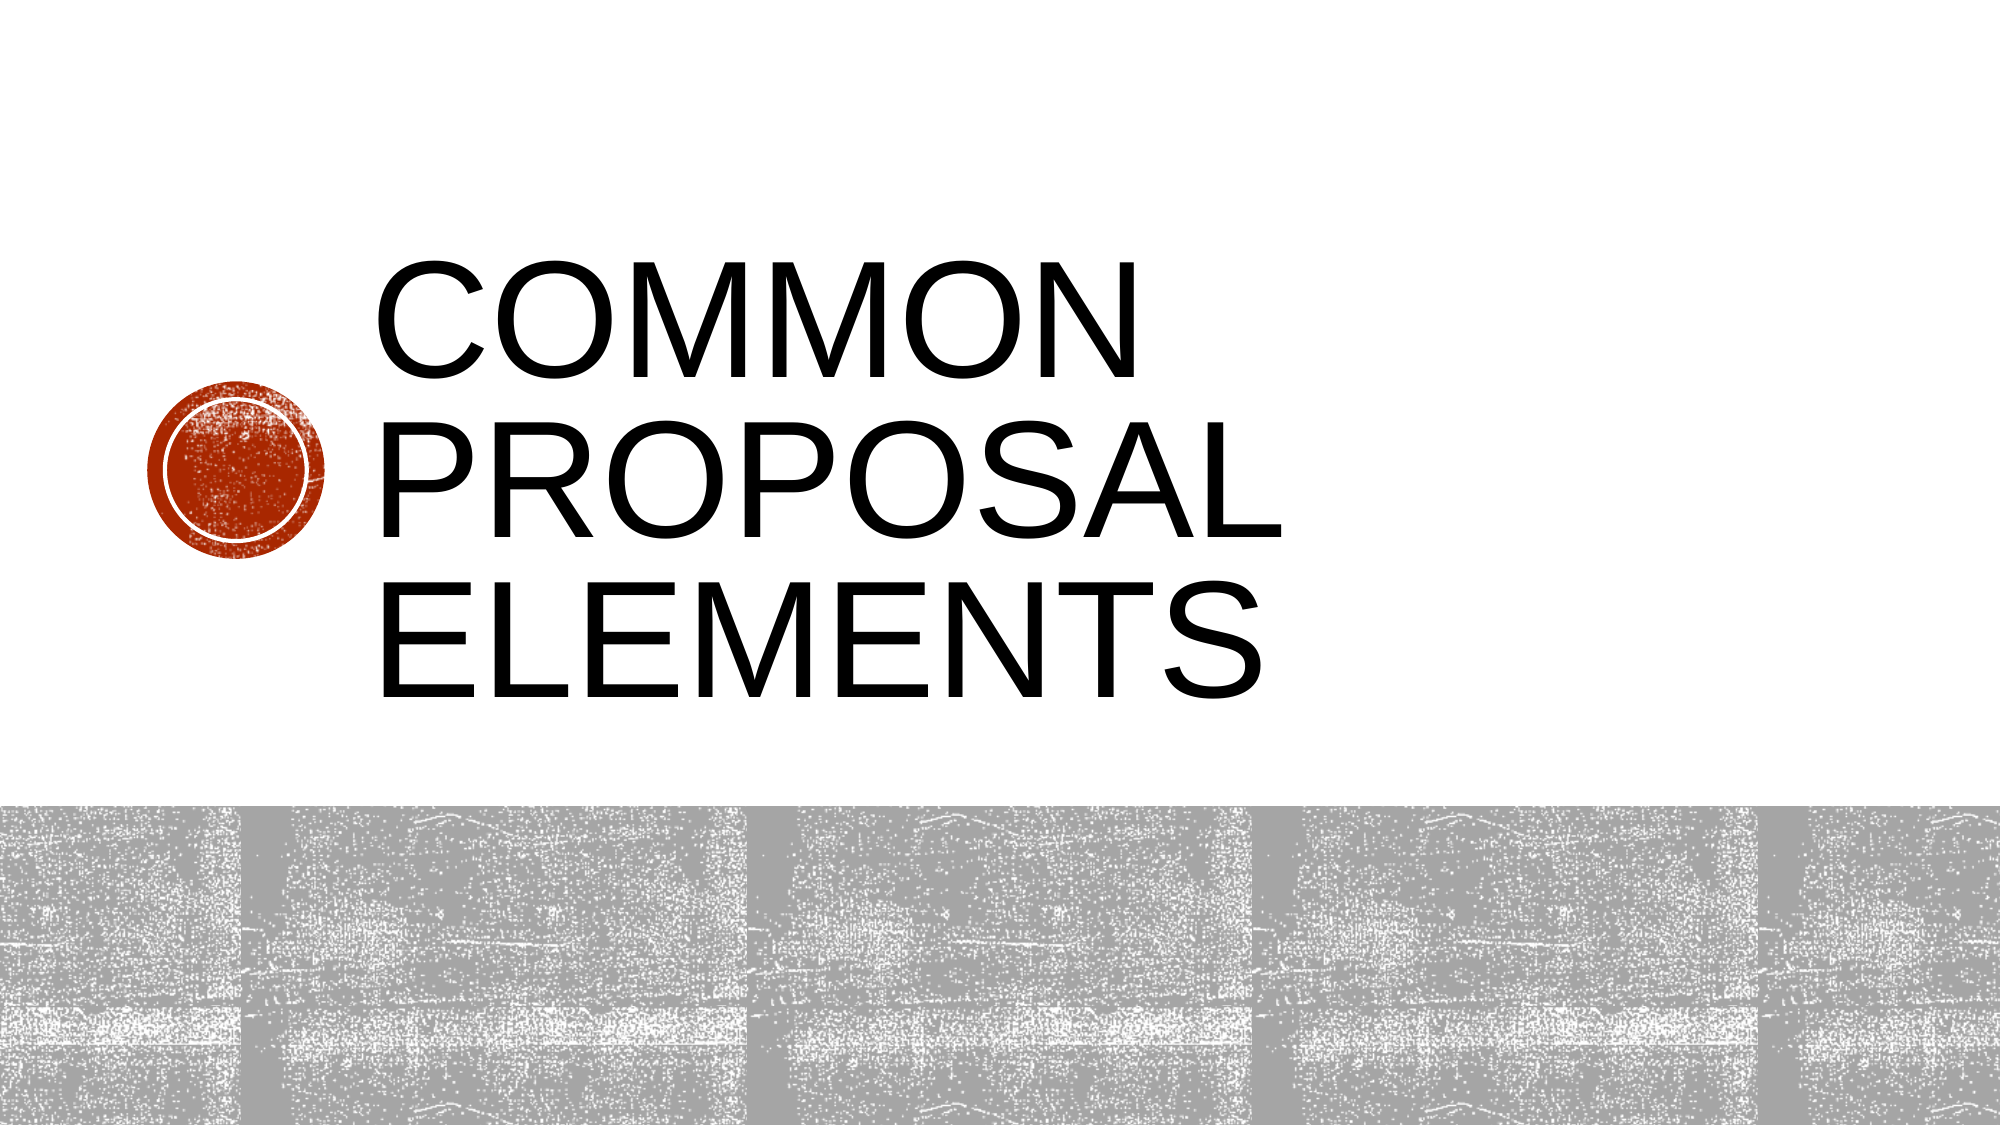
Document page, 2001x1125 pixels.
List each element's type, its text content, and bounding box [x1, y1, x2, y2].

title COMMON PROPOSAL ELEMENTS [355, 201, 1878, 779]
picture [147, 381, 325, 559]
